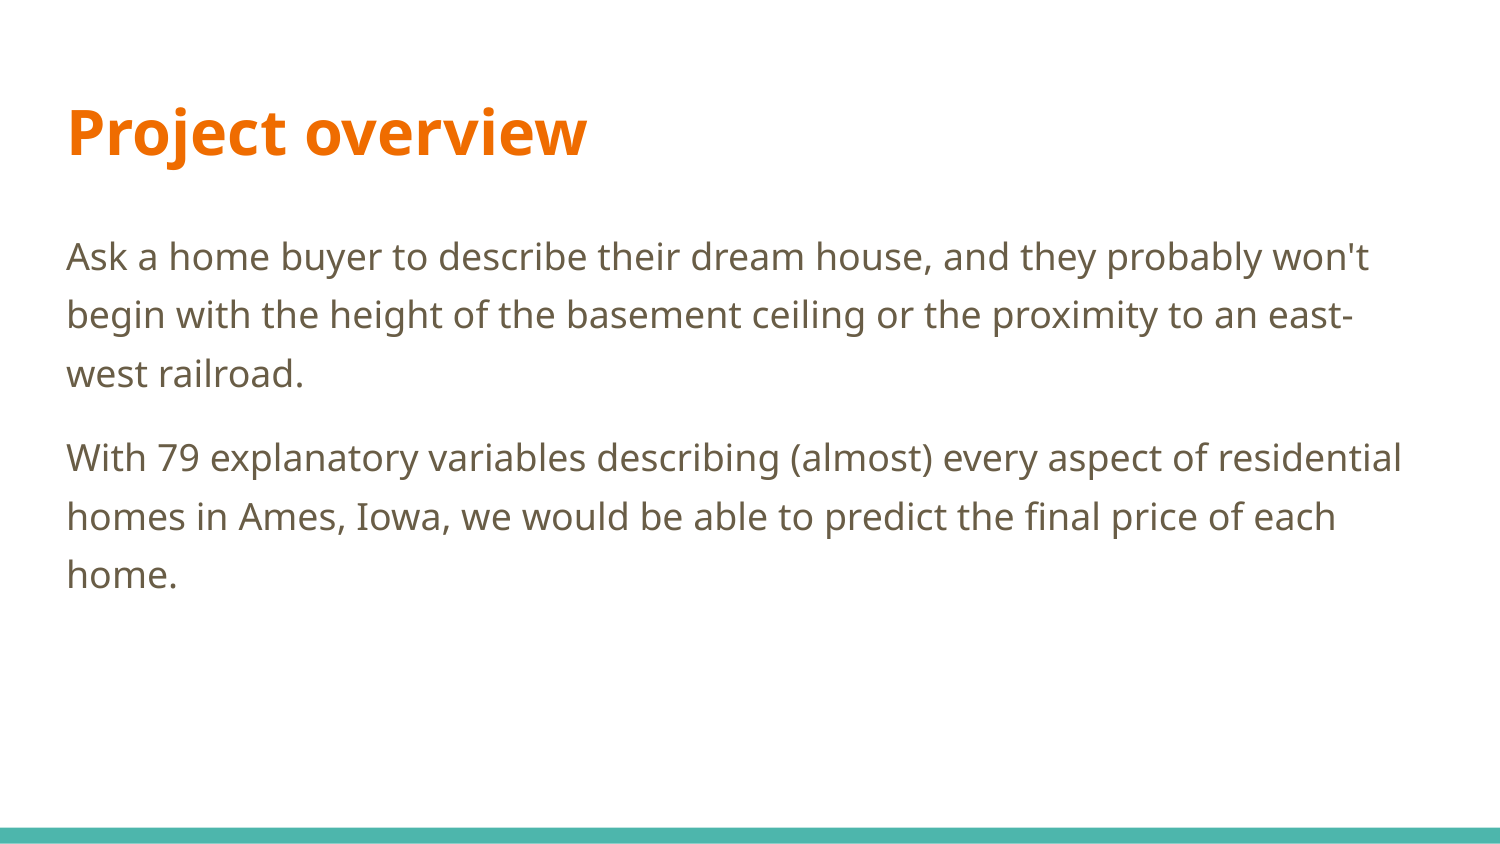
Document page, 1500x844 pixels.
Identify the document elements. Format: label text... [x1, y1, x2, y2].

list Ask a home buyer to describe their dream house, and they probably won't begin with the height of the basement ceiling or the proximity to an east-west railroad. With 79 explanatory variables describing (almost) every aspect of residential homes in Ames, Iowa, we would be able to predict the final price of each home. [51, 207, 1449, 750]
title Project overview [51, 72, 1449, 189]
